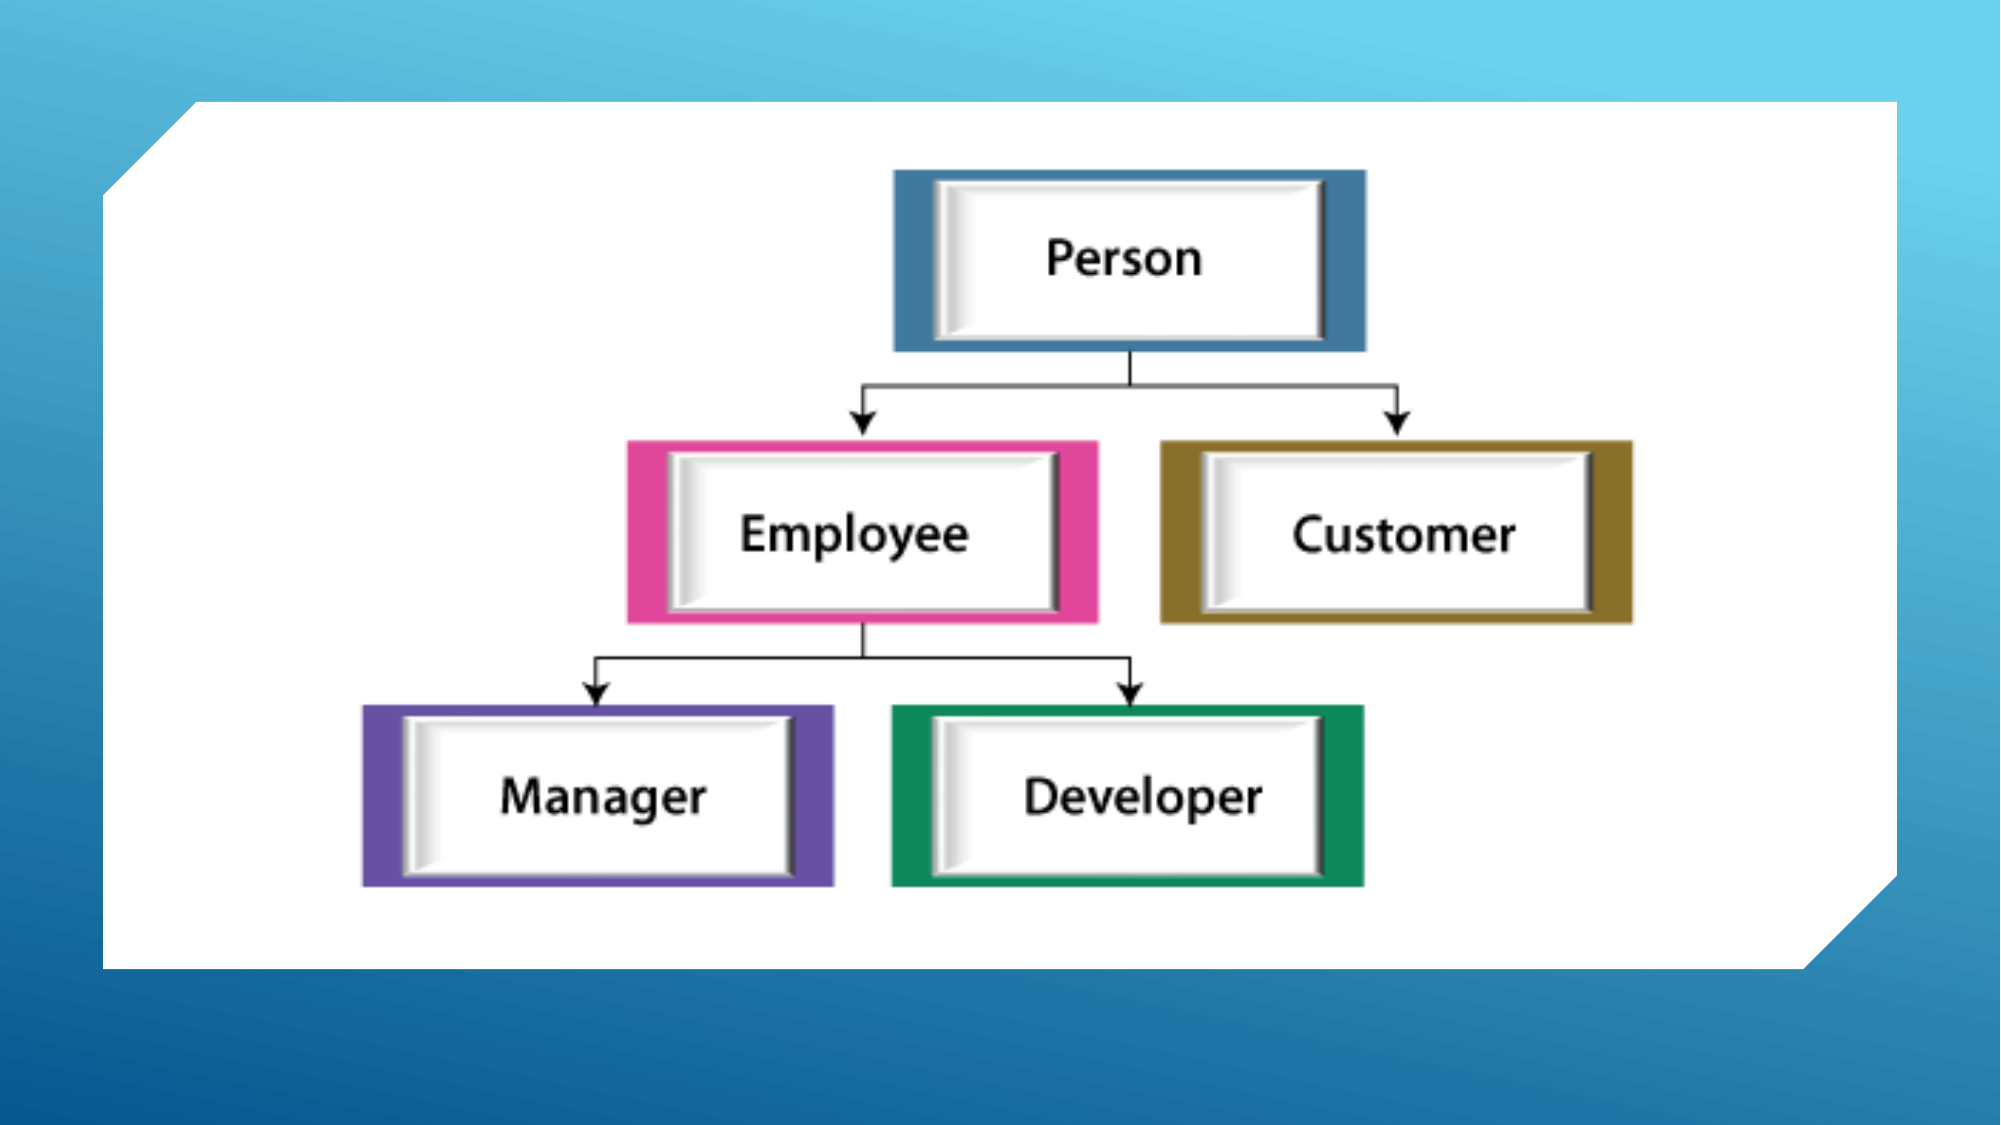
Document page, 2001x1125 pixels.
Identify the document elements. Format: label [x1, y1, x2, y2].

list [310, 128, 1690, 943]
text_box [0, 0, 2000, 1125]
text_box [101, 100, 1899, 971]
text_box [1510, 485, 2000, 1013]
